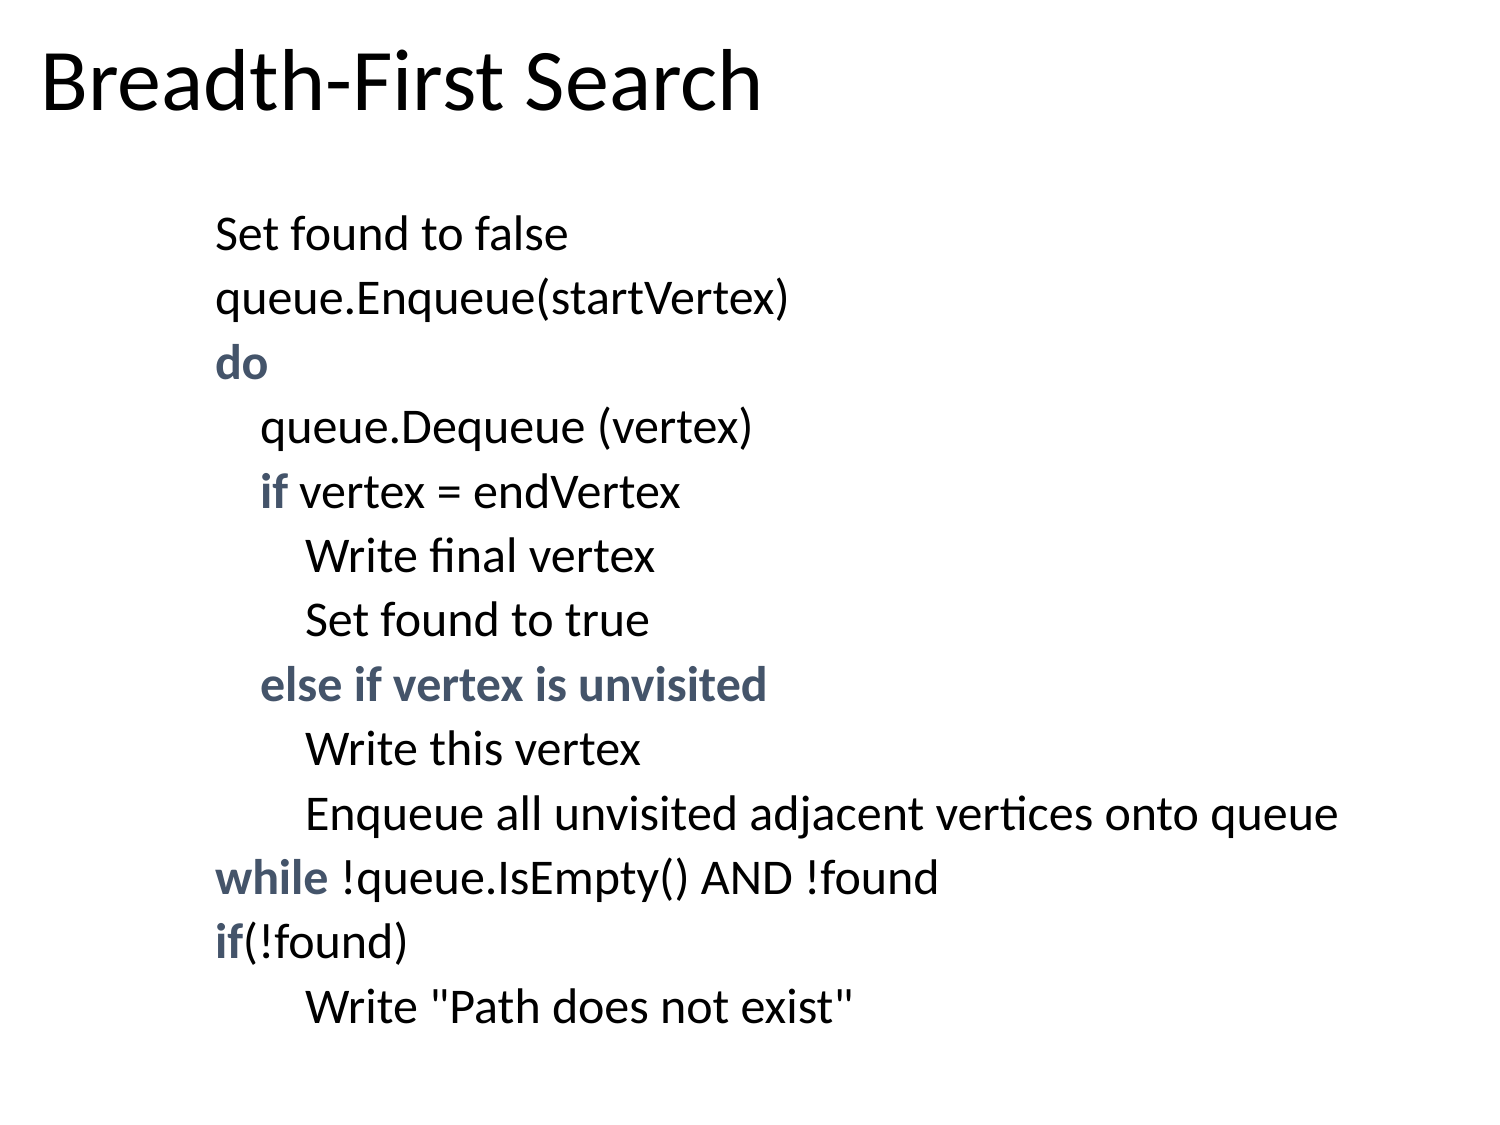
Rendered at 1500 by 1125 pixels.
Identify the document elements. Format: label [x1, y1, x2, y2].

list [125, 200, 1363, 860]
title [25, 26, 1469, 138]
